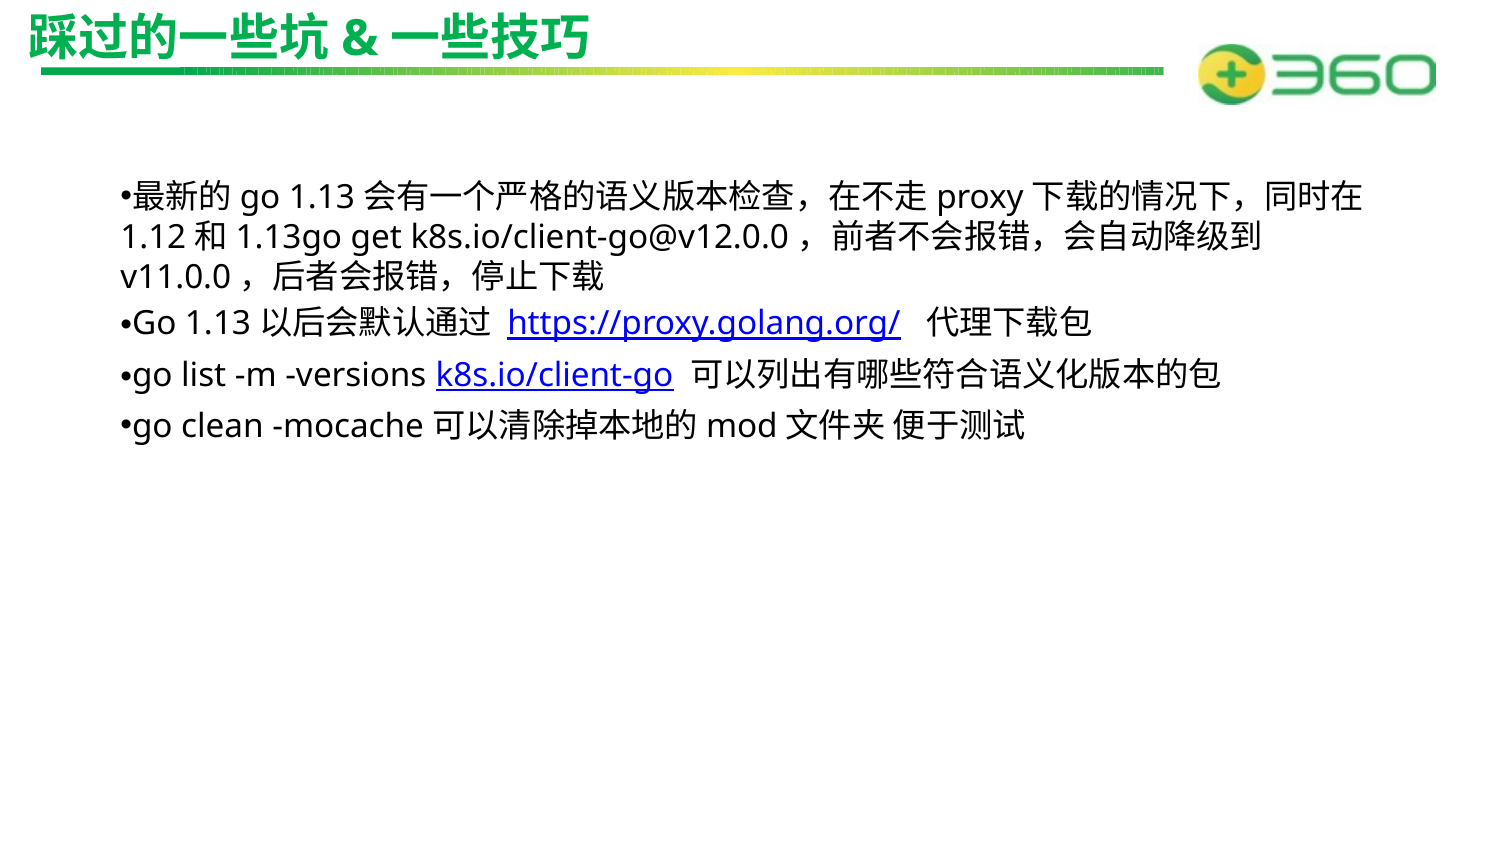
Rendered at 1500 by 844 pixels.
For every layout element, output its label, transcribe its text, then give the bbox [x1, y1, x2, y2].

text_box 最新的go 1.13会有一个严格的语义版本检查，在不走proxy下载的情况下，同时在1.12和1.13go get k8s.io/client-go@v12.0.0，前者不会报错，会自动降级到v11.0.0，后者会报错，停止下载 Go 1.13以后会默认通过 https://proxy.golang.org/ 代理下载包 go list -m -versions k8s.io/client-go 可以列出有哪些符合语义化版本的包 go clean -mocache可以清除掉本地的mod文件夹 便于测试 [112, 168, 1387, 452]
text_box 踩过的一些坑&一些技巧 [23, 0, 597, 72]
picture [1198, 44, 1436, 105]
